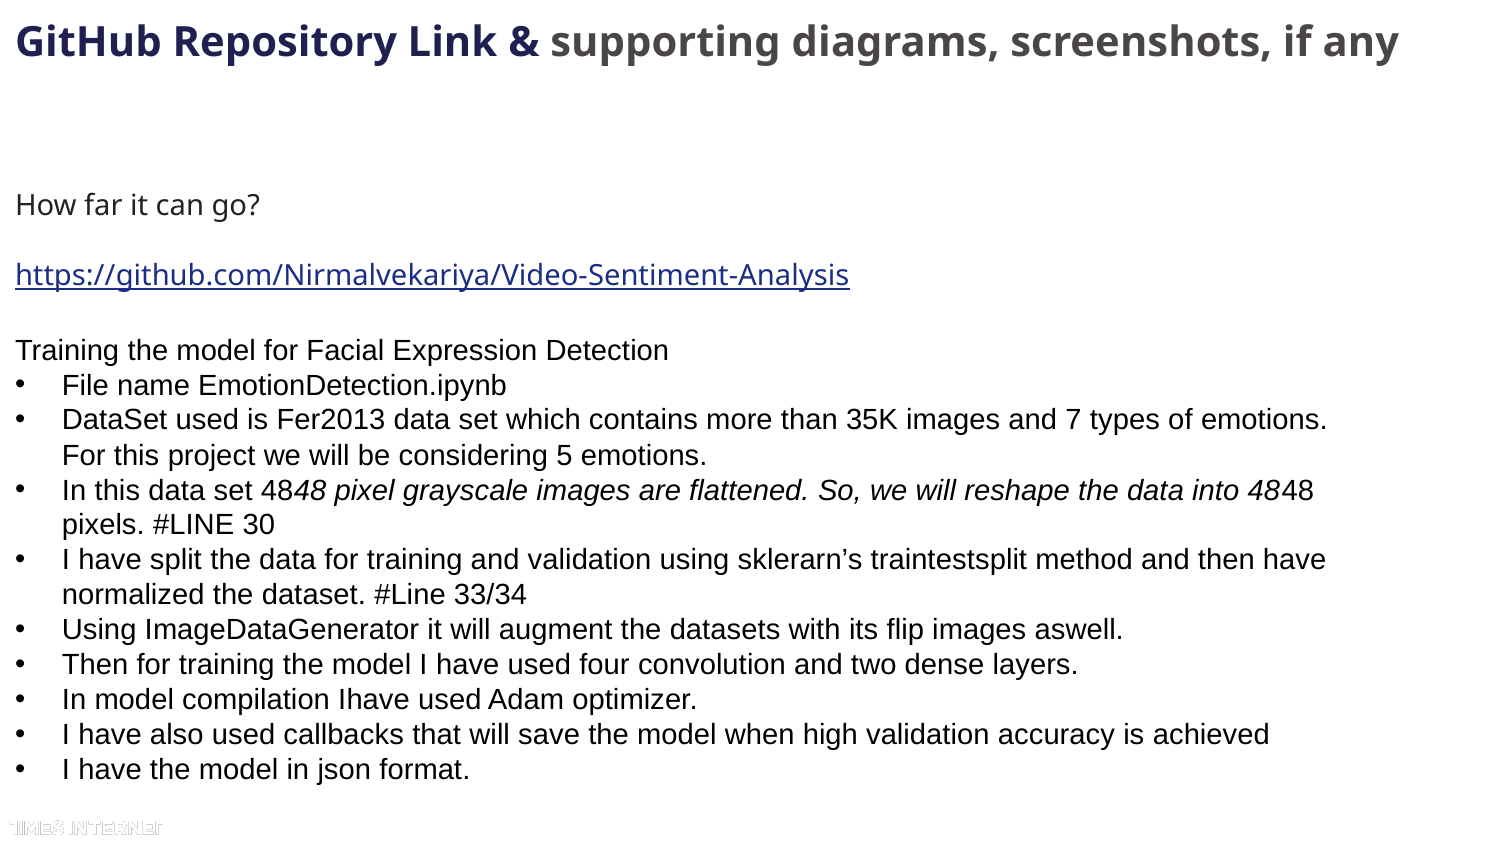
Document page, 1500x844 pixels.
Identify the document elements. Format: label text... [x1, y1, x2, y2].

text_box How far it can go? https://github.com/Nirmalvekariya/Video-Sentiment-Analysis Training the model for Facial Expression Detection File name EmotionDetection.ipynb DataSet used is Fer2013 data set which contains more than 35K images and 7 types of emotions. For this project we will be considering 5 emotions. In this data set 4848 pixel grayscale images are flattened. So, we will reshape the data into 4848 pixels. #LINE 30 I have split the data for training and validation using sklerarn’s traintestsplit method and then have normalized the dataset. #Line 33/34 Using ImageDataGenerator it will augment the datasets with its flip images aswell. Then for training the model I have used four convolution and two dense layers. In model compilation Ihave used Adam optimizer. I have also used callbacks that will save the model when high validation accuracy is achieved I have the model in json format. [0, 171, 1376, 836]
text_box GitHub Repository Link & supporting diagrams, screenshots, if any [0, 0, 1500, 80]
